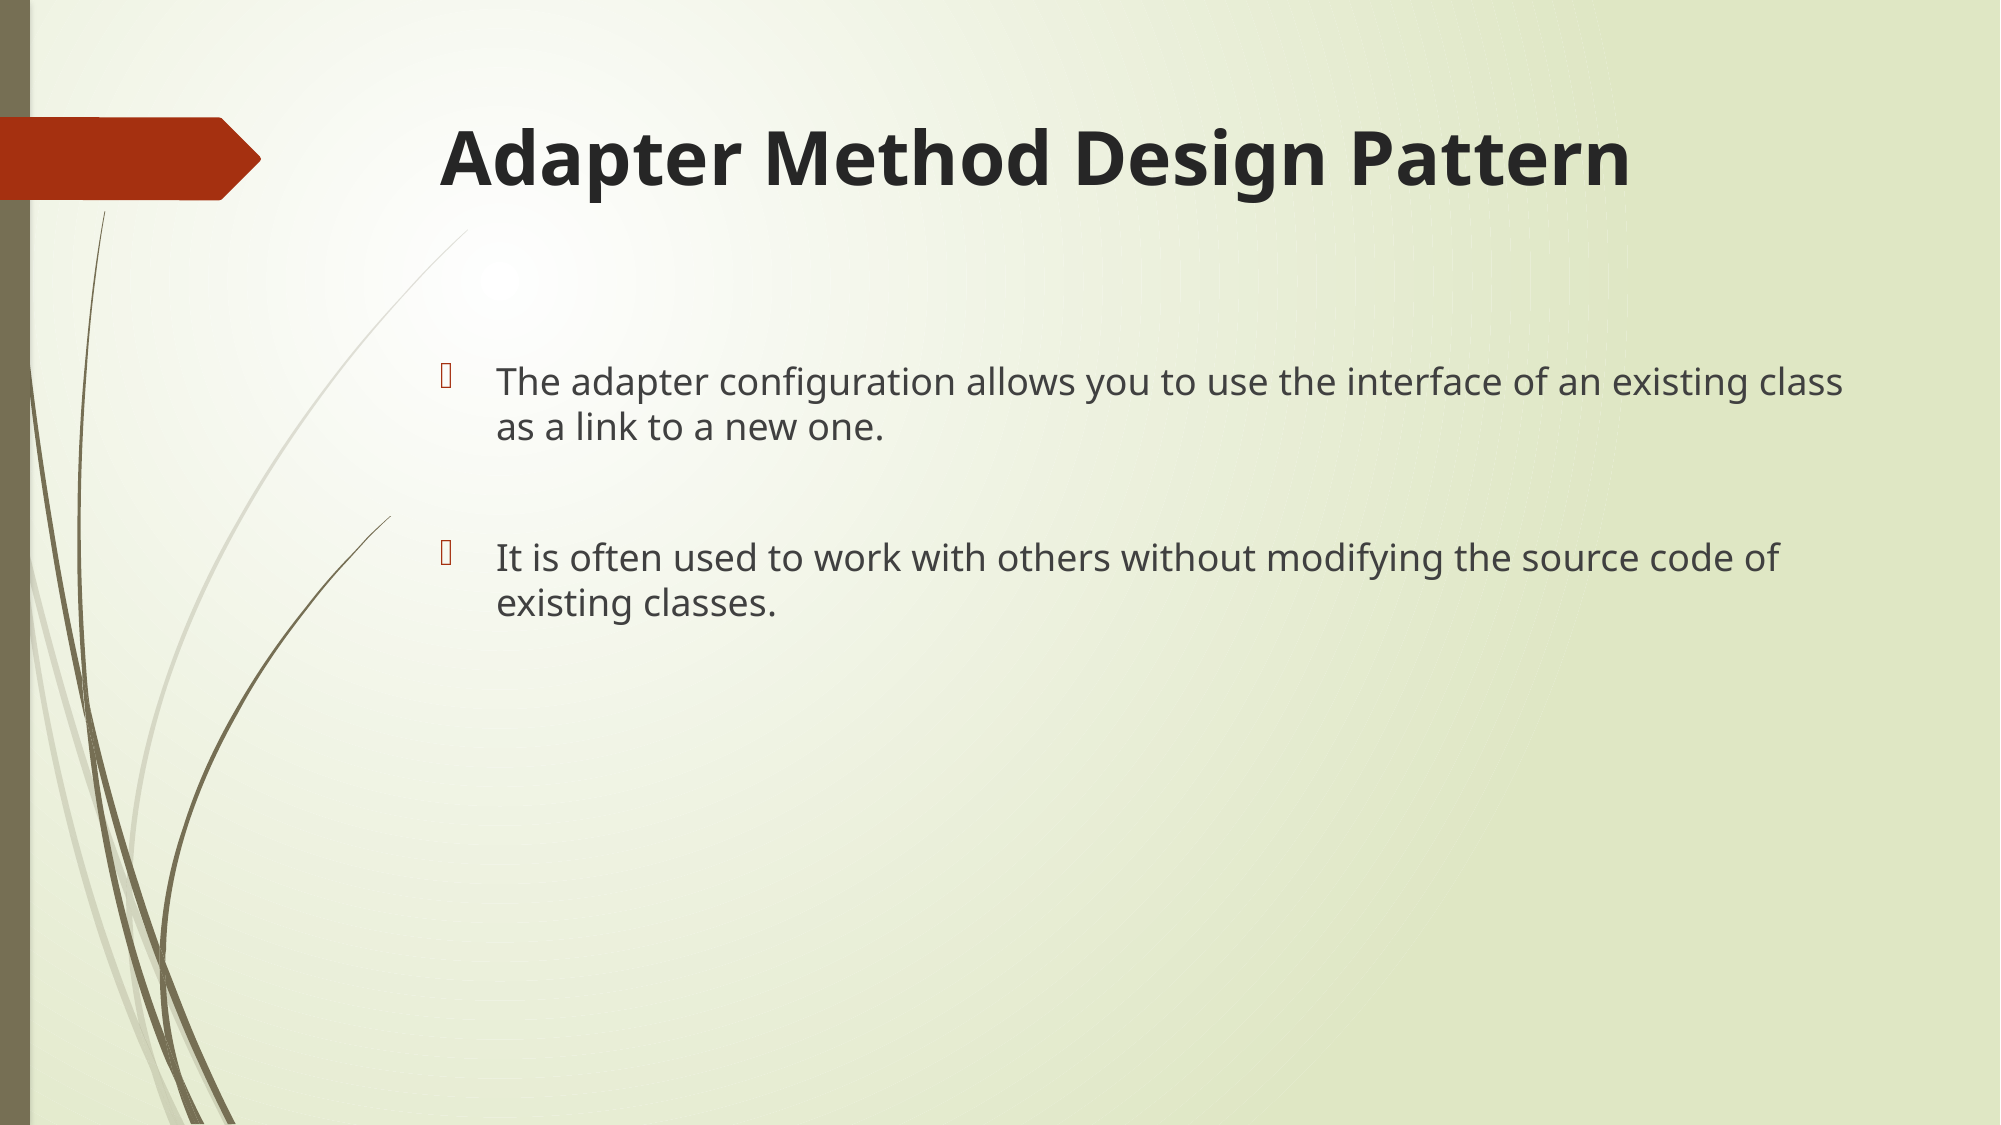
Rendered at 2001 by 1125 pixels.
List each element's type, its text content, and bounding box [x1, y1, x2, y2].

title Adapter Method Design Pattern [425, 102, 1888, 313]
list The adapter configuration allows you to use the interface of an existing class as a link to a new one. It is often used to work with others without modifying the source code of existing classes. [424, 350, 1888, 970]
